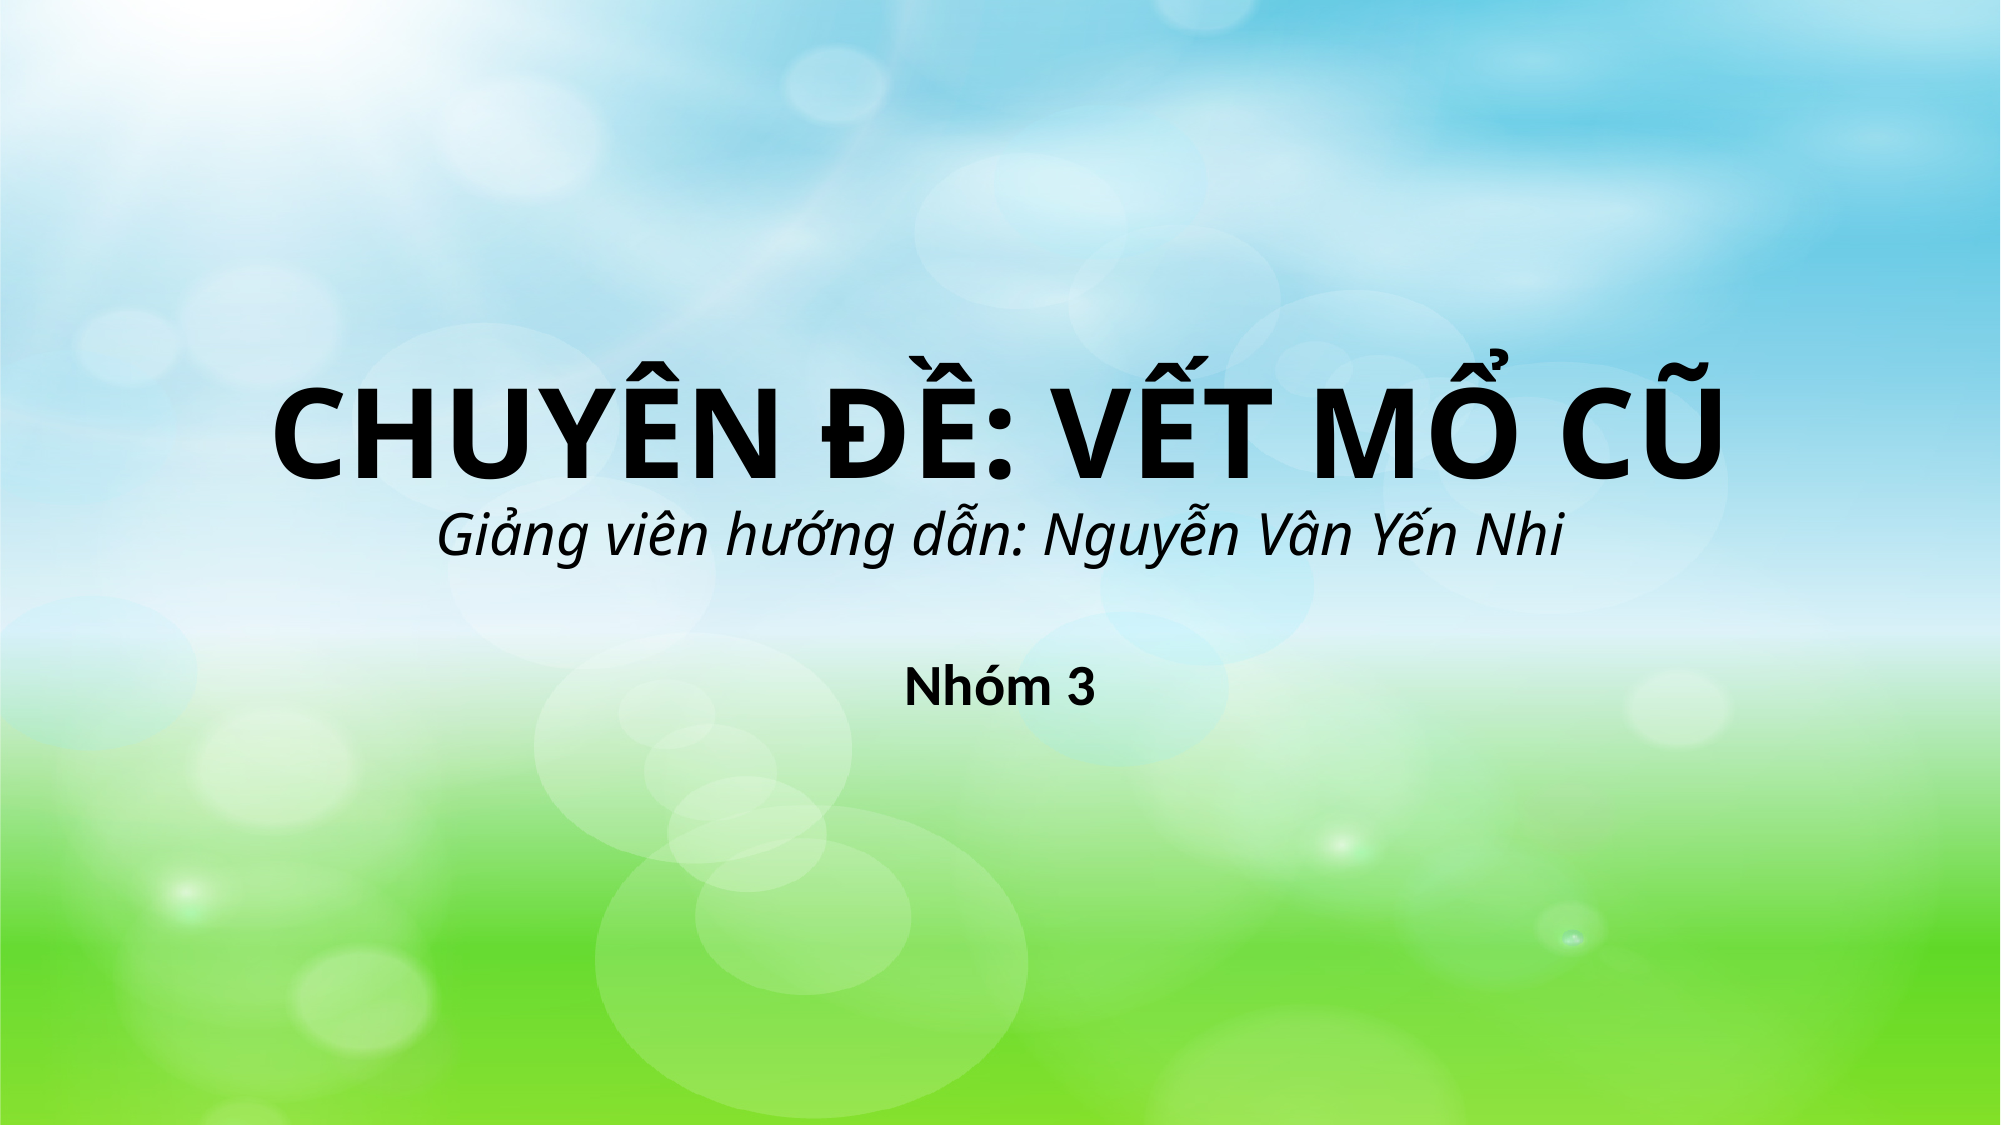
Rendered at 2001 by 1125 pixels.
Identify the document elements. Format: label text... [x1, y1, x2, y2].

subtitle Nhóm 3 [249, 647, 1750, 863]
picture [0, 0, 2001, 1125]
title CHUYÊN ĐỀ: VẾT MỔ CŨ Giảng viên hướng dẫn: Nguyễn Vân Yến Nhi [249, 184, 1750, 576]
